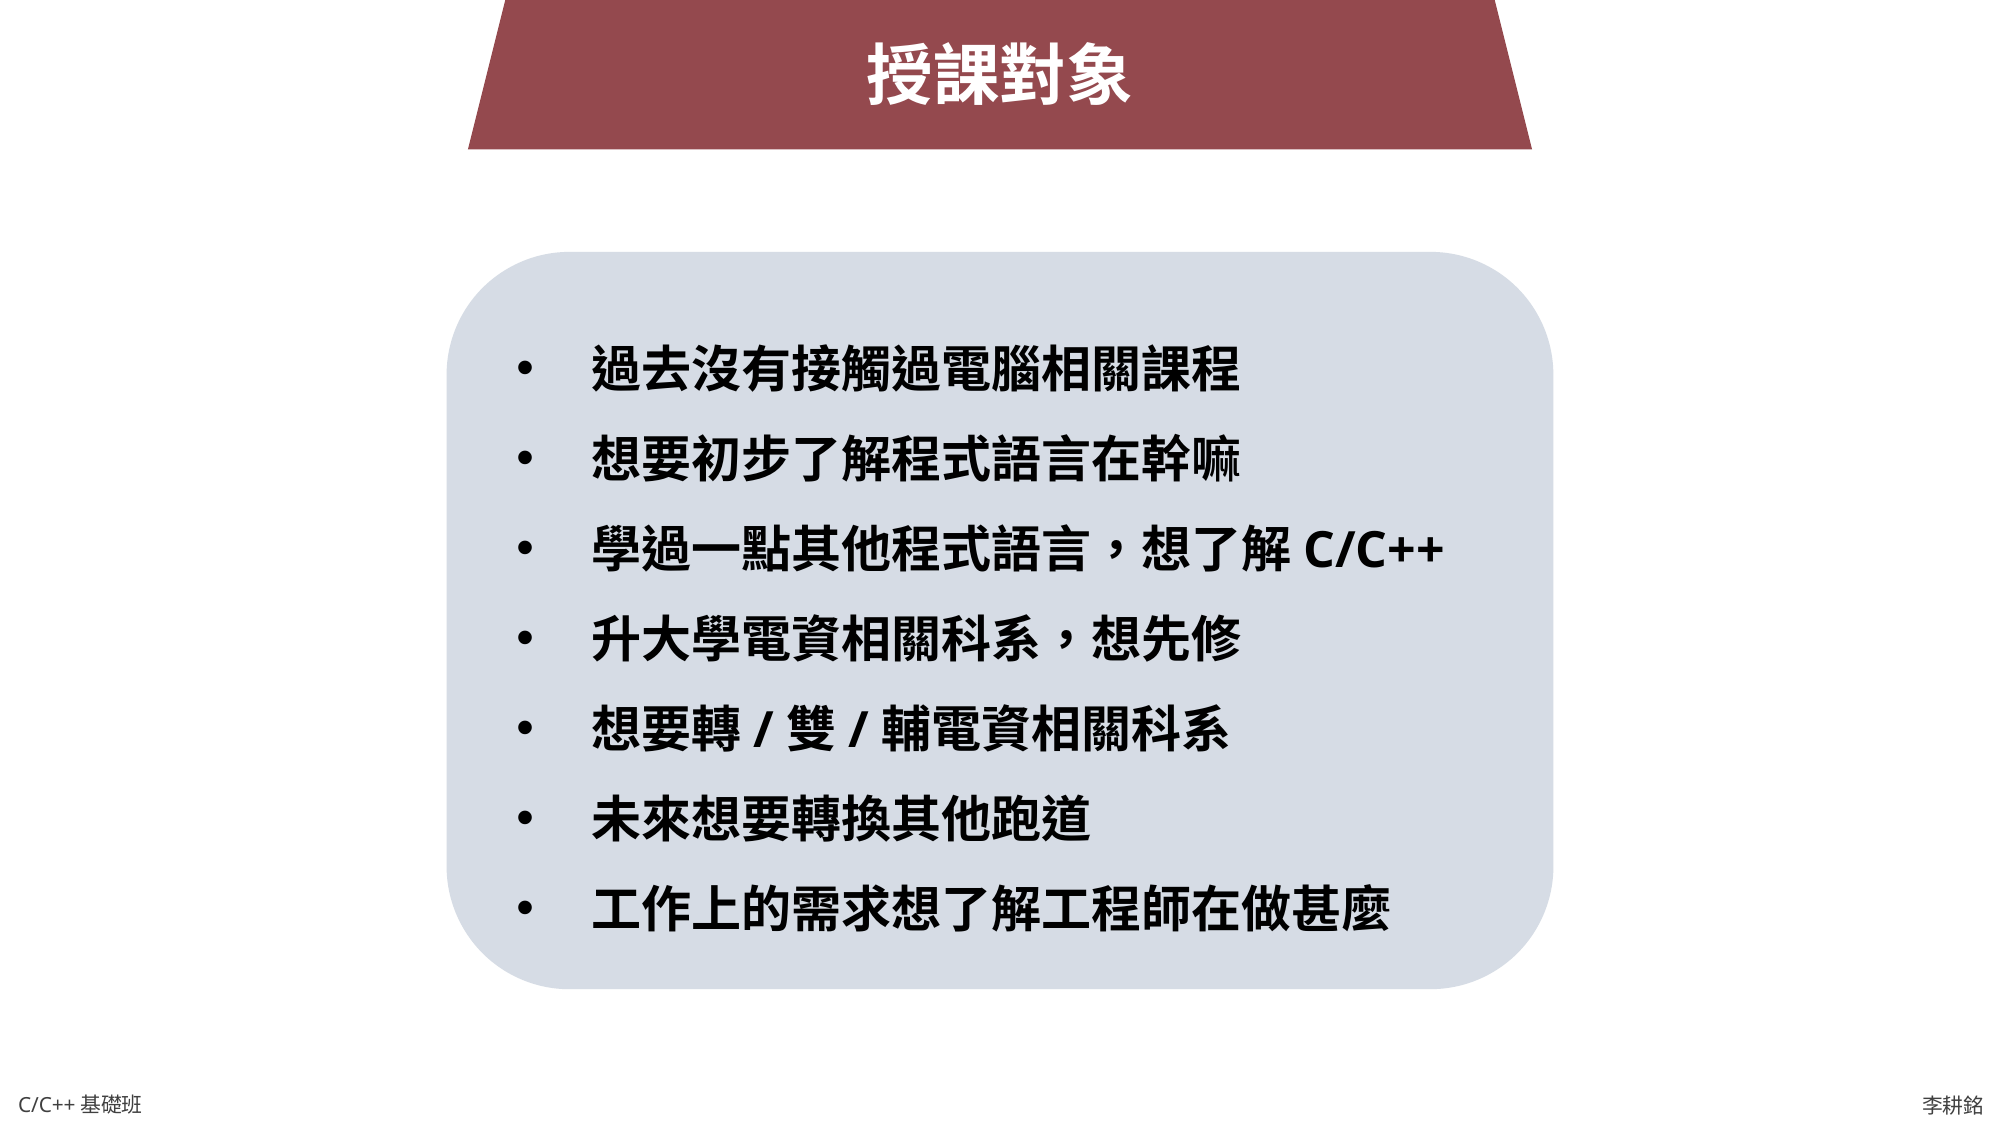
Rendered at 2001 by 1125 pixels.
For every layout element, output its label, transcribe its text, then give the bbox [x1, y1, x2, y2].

text_box C/C++基礎班 [3, 1084, 158, 1125]
text_box 授課對象 [851, 25, 1149, 120]
text_box [445, 250, 1555, 991]
text_box 過去沒有接觸過電腦相關課程 想要初步了解程式語言在幹嘛 學過一點其他程式語言，想了解C/C++ 升大學電資相關科系，想先修 想要轉/雙/輔電資相關科系 未來想要轉換其他跑道 工作上的需求想了解工程師在做甚麼 [501, 300, 1499, 946]
text_box [466, 0, 1534, 151]
text_box 李耕銘 [1907, 1084, 2000, 1125]
